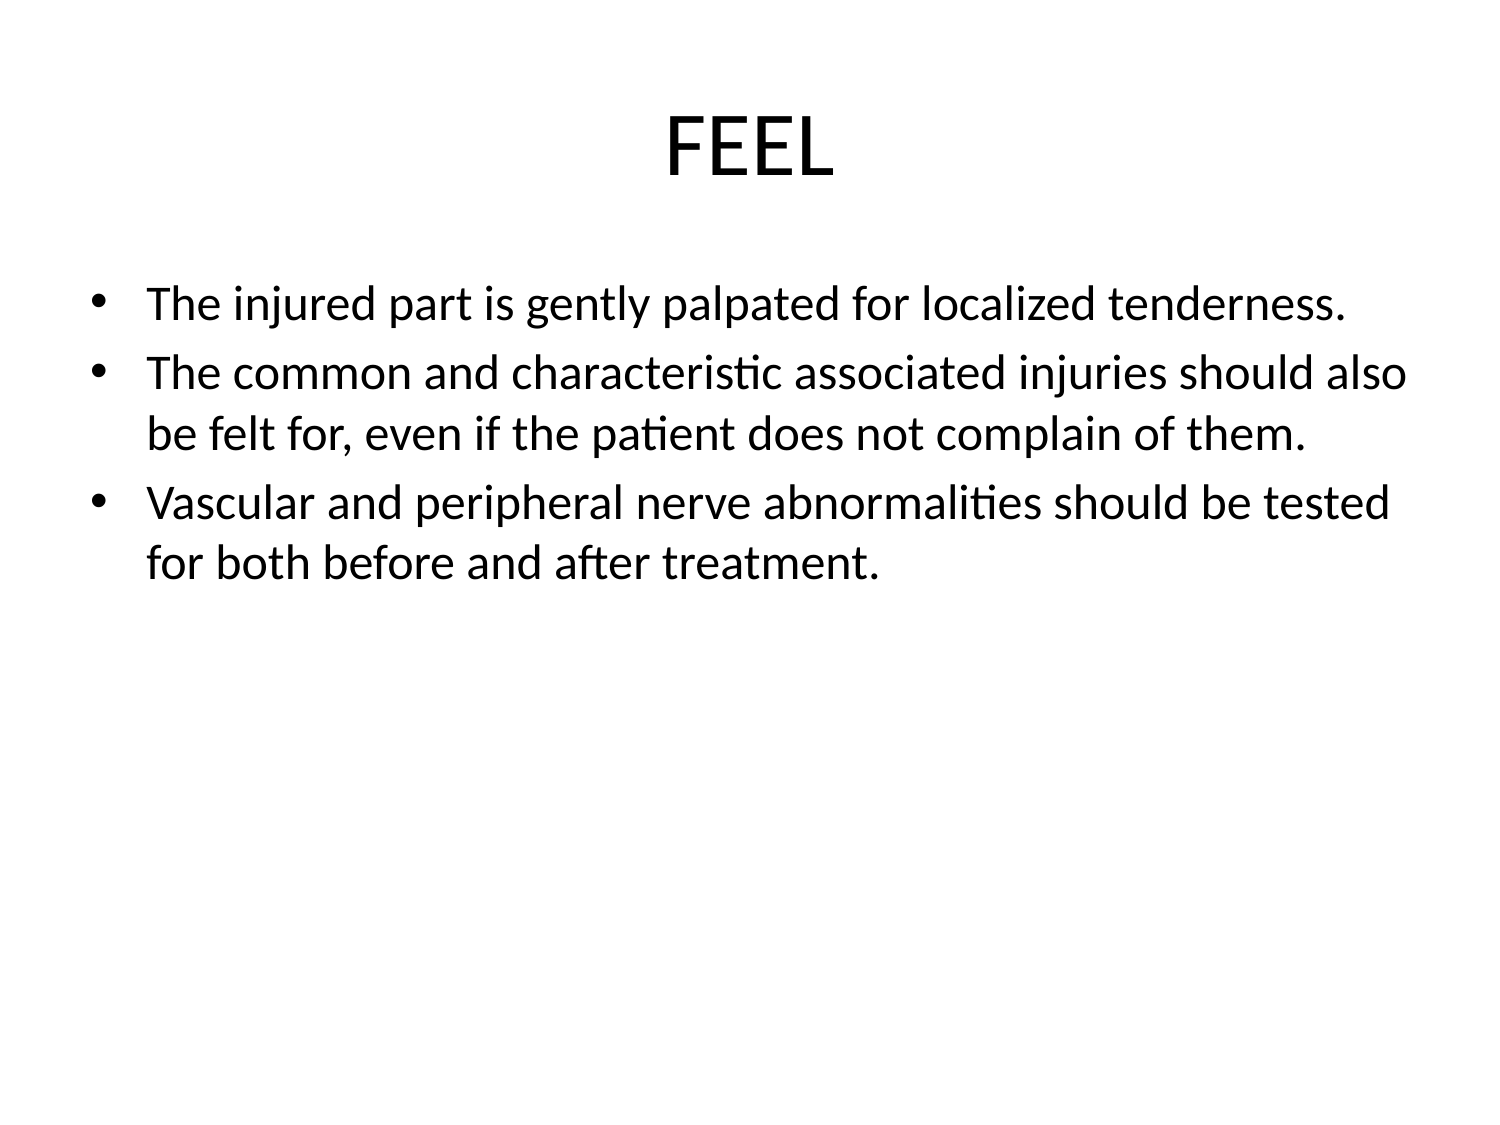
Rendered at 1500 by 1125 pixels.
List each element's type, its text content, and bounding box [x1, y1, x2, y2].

title FEEL [75, 45, 1425, 233]
list The injured part is gently palpated for localized tenderness. The common and characteristic associated injuries should also be felt for, even if the patient does not complain of them. Vascular and peripheral nerve abnormalities should be tested for both before and after treatment. [75, 262, 1425, 1005]
